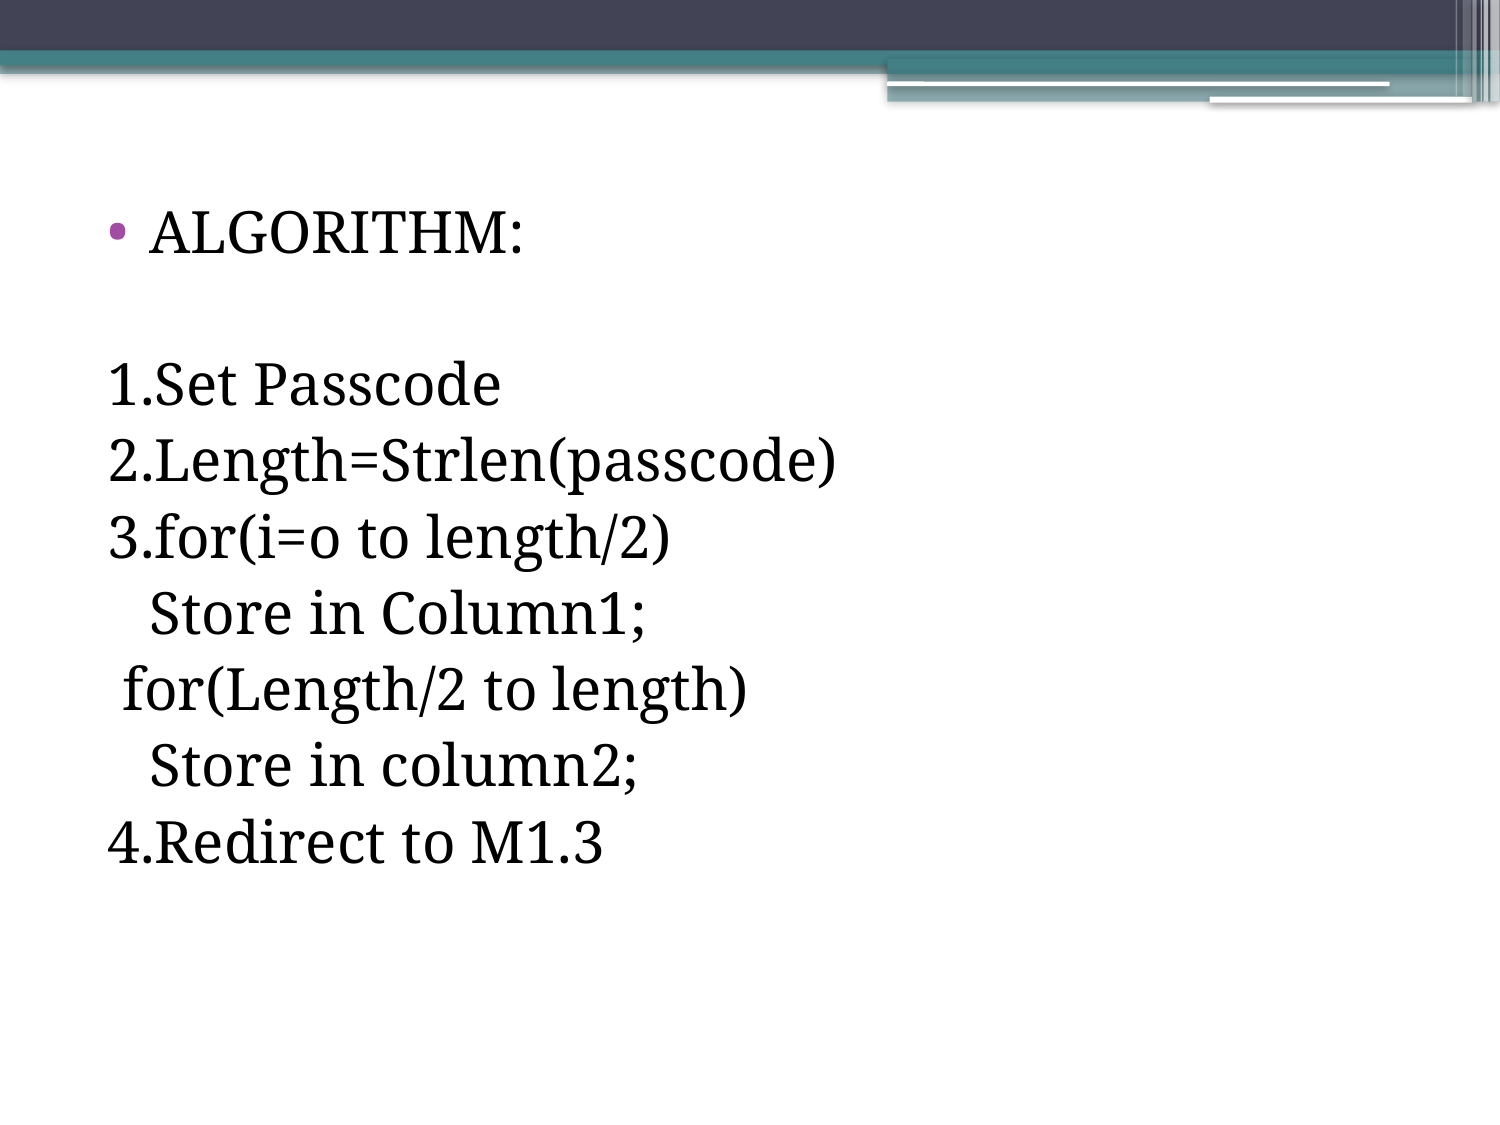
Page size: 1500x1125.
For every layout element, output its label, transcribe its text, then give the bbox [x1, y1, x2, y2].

list ALGORITHM: 1.Set Passcode 2.Length=Strlen(passcode) 3.for(i=o to length/2) Store in Column1; for(Length/2 to length) Store in column2; 4.Redirect to M1.3 [75, 187, 1425, 1079]
